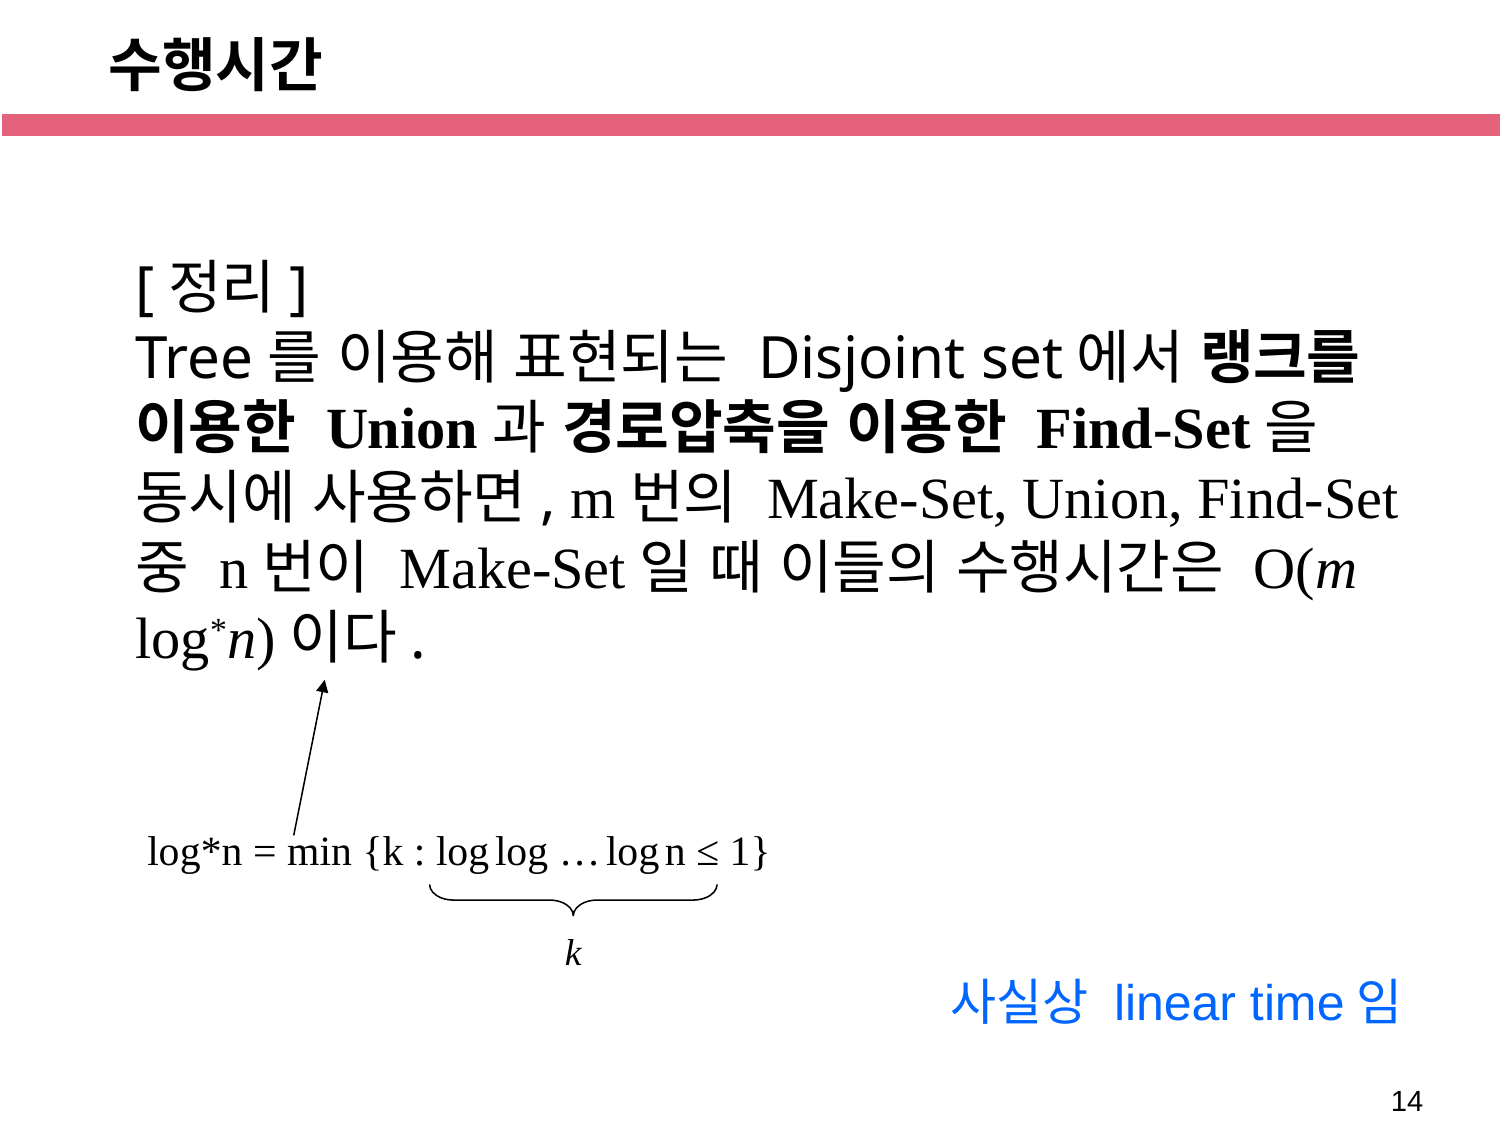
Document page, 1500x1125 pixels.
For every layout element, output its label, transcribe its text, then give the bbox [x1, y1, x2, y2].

text_box [429, 884, 718, 916]
text_box [정리] Tree를 이용해 표현되는 Disjoint set에서 랭크를 이용한 Union과 경로압축을 이용한 Find-Set을 동시에 사용하면, m번의 Make-Set, Union, Find-Set 중 n번이 Make-Set일 때 이들의 수행시간은 O(m log*n)이다. [120, 243, 1426, 678]
text_box 사실상 linear time임 [935, 962, 1418, 1038]
text_box k [550, 920, 597, 981]
text_box log*n = min {k : log log … log n ≤ 1} [122, 816, 786, 881]
text_box [293, 679, 329, 836]
text_box 수행시간 [0, 0, 432, 127]
